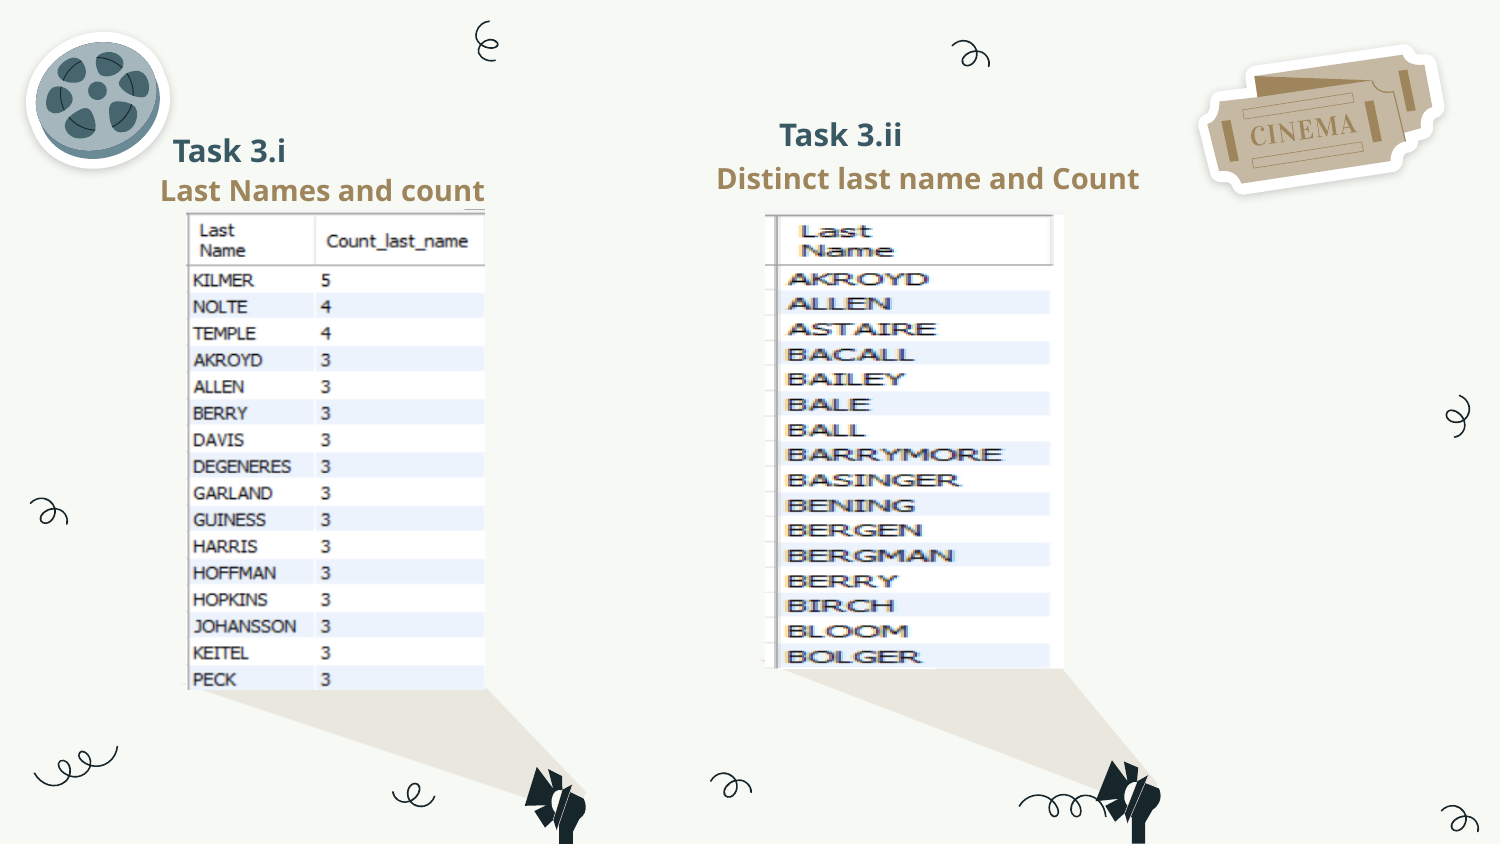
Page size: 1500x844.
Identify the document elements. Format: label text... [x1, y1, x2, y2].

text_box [1203, 50, 1440, 189]
text_box [1440, 805, 1480, 833]
picture [765, 210, 1064, 669]
text_box Distinct last name and Count [698, 142, 1158, 211]
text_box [29, 42, 166, 159]
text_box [181, 682, 587, 844]
title Task 3.i [144, 110, 315, 184]
title Last Names and count [93, 154, 552, 223]
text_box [758, 658, 1158, 844]
text_box Task 3.ii [755, 94, 927, 167]
picture [186, 209, 485, 691]
